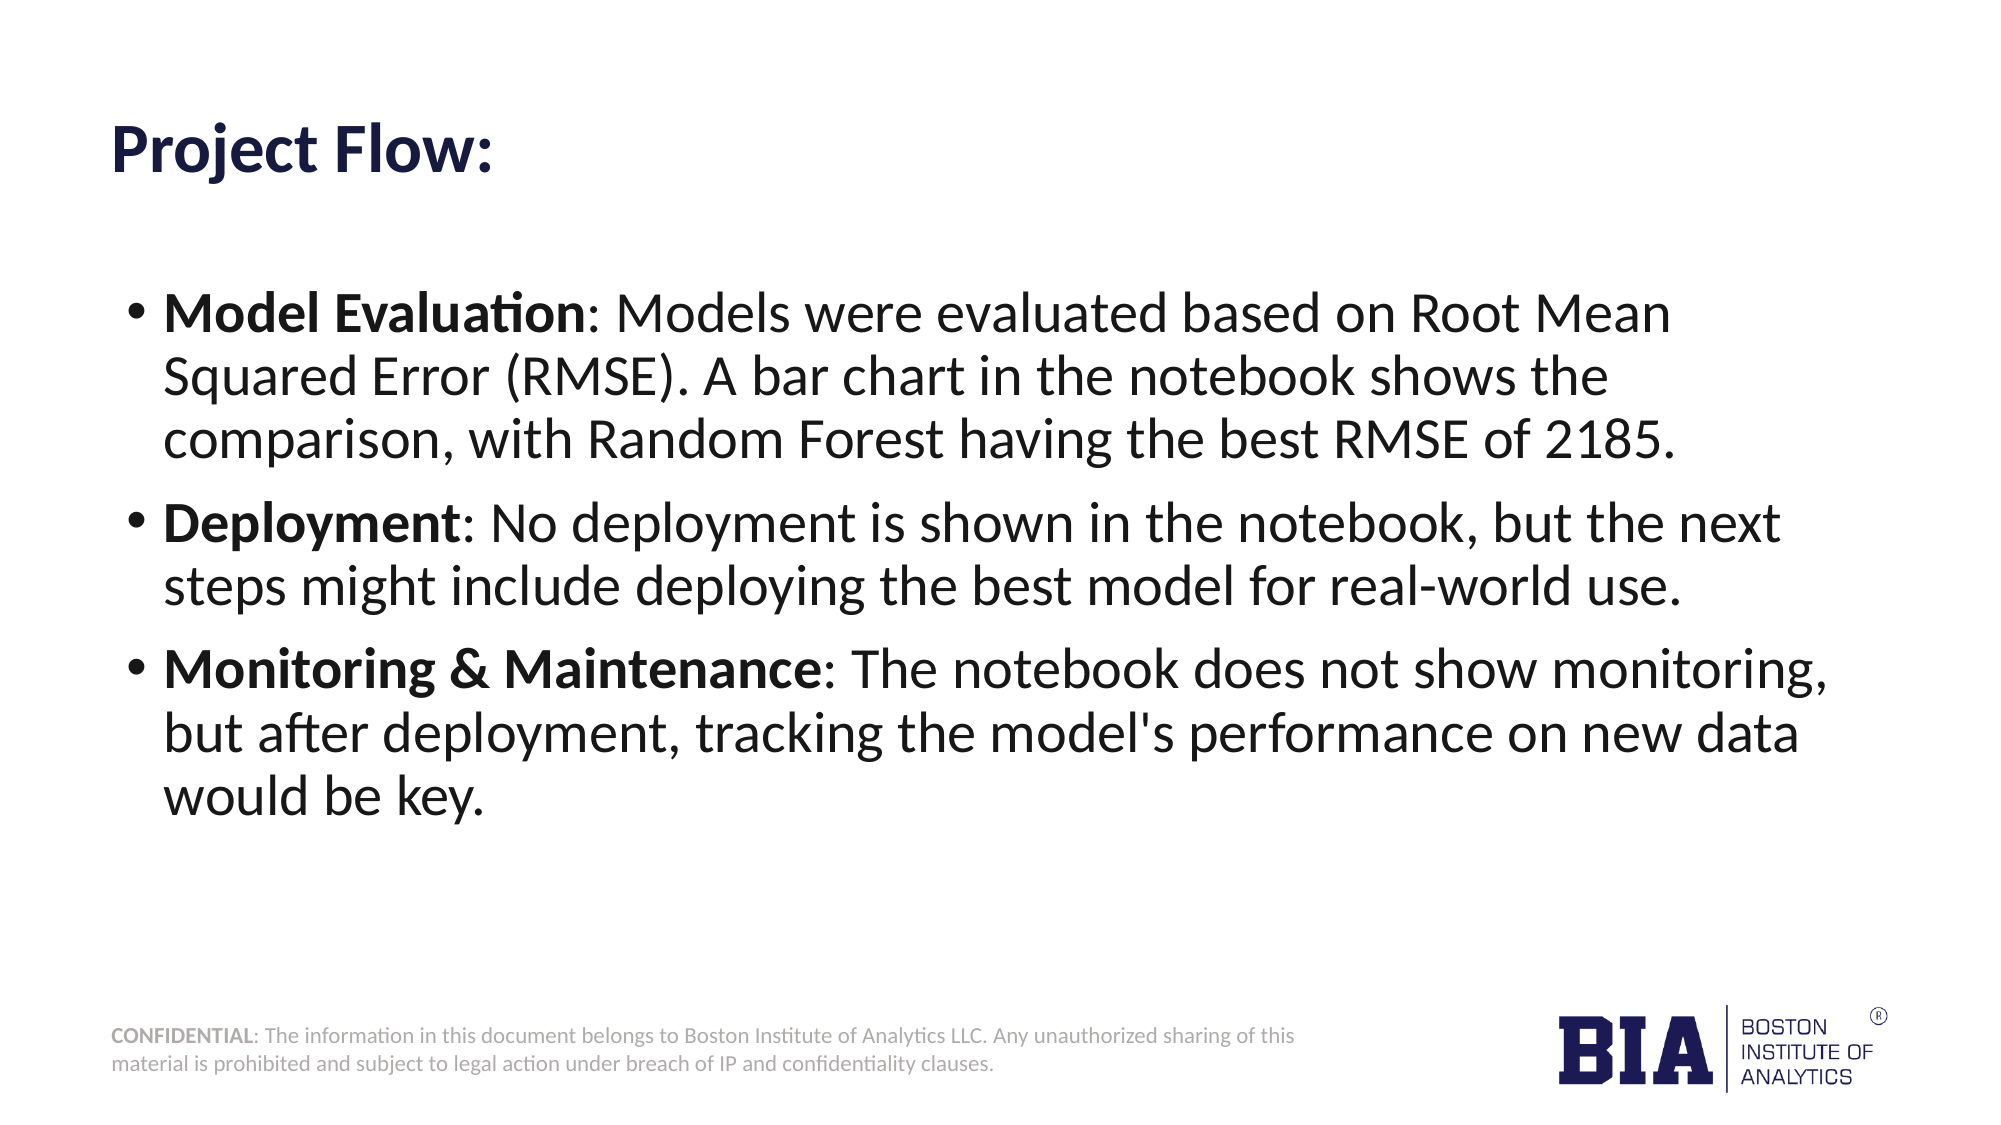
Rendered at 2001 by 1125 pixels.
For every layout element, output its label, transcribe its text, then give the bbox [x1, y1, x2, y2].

list Model Evaluation: Models were evaluated based on Root Mean Squared Error (RMSE). A bar chart in the notebook shows the comparison, with Random Forest having the best RMSE of 2185. Deployment: No deployment is shown in the notebook, but the next steps might include deploying the best model for real-world use. Monitoring & Maintenance: The notebook does not show monitoring, but after deployment, tracking the model's performance on new data would be key. [111, 274, 1889, 997]
picture [1557, 1003, 1889, 1094]
title Project Flow: [111, 99, 1889, 200]
